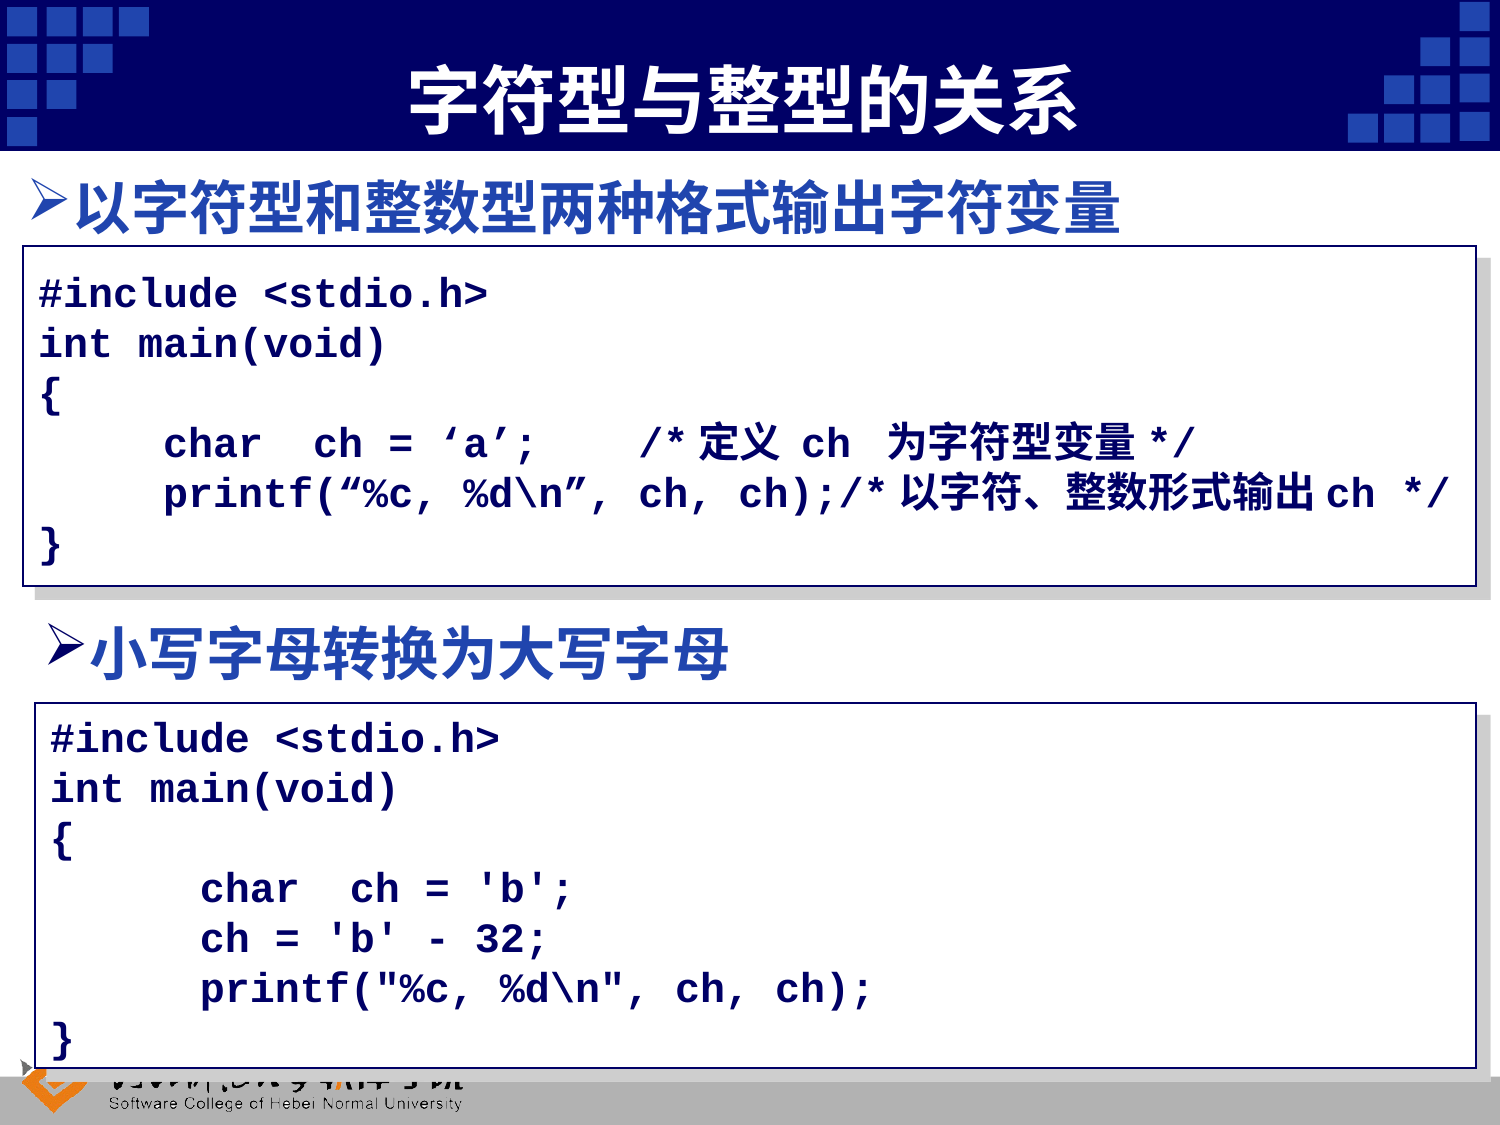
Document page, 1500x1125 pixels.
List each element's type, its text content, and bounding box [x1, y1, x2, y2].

text_box #include <stdio.h> int main(void) { char ch = 'b'; ch = 'b' - 32; printf("%c, %d\n", ch, ch); } [35, 703, 1477, 1069]
text_box 小写字母转换为大写字母 [10, 609, 1392, 704]
picture [0, 1035, 481, 1125]
title 字符型与整型的关系 [137, 52, 1351, 145]
footer 版权所有，复制注明出处 [1139, 1081, 1425, 1090]
text_box 以字符型和整数型两种格式输出字符变量 [11, 164, 1254, 249]
text_box #include <stdio.h> int main(void) { char ch = ‘a’; /*定义 ch 为字符型变量*/ printf(“%c, %d\n”, ch, ch);/*以字符、整数形式输出ch */ } [23, 246, 1477, 586]
